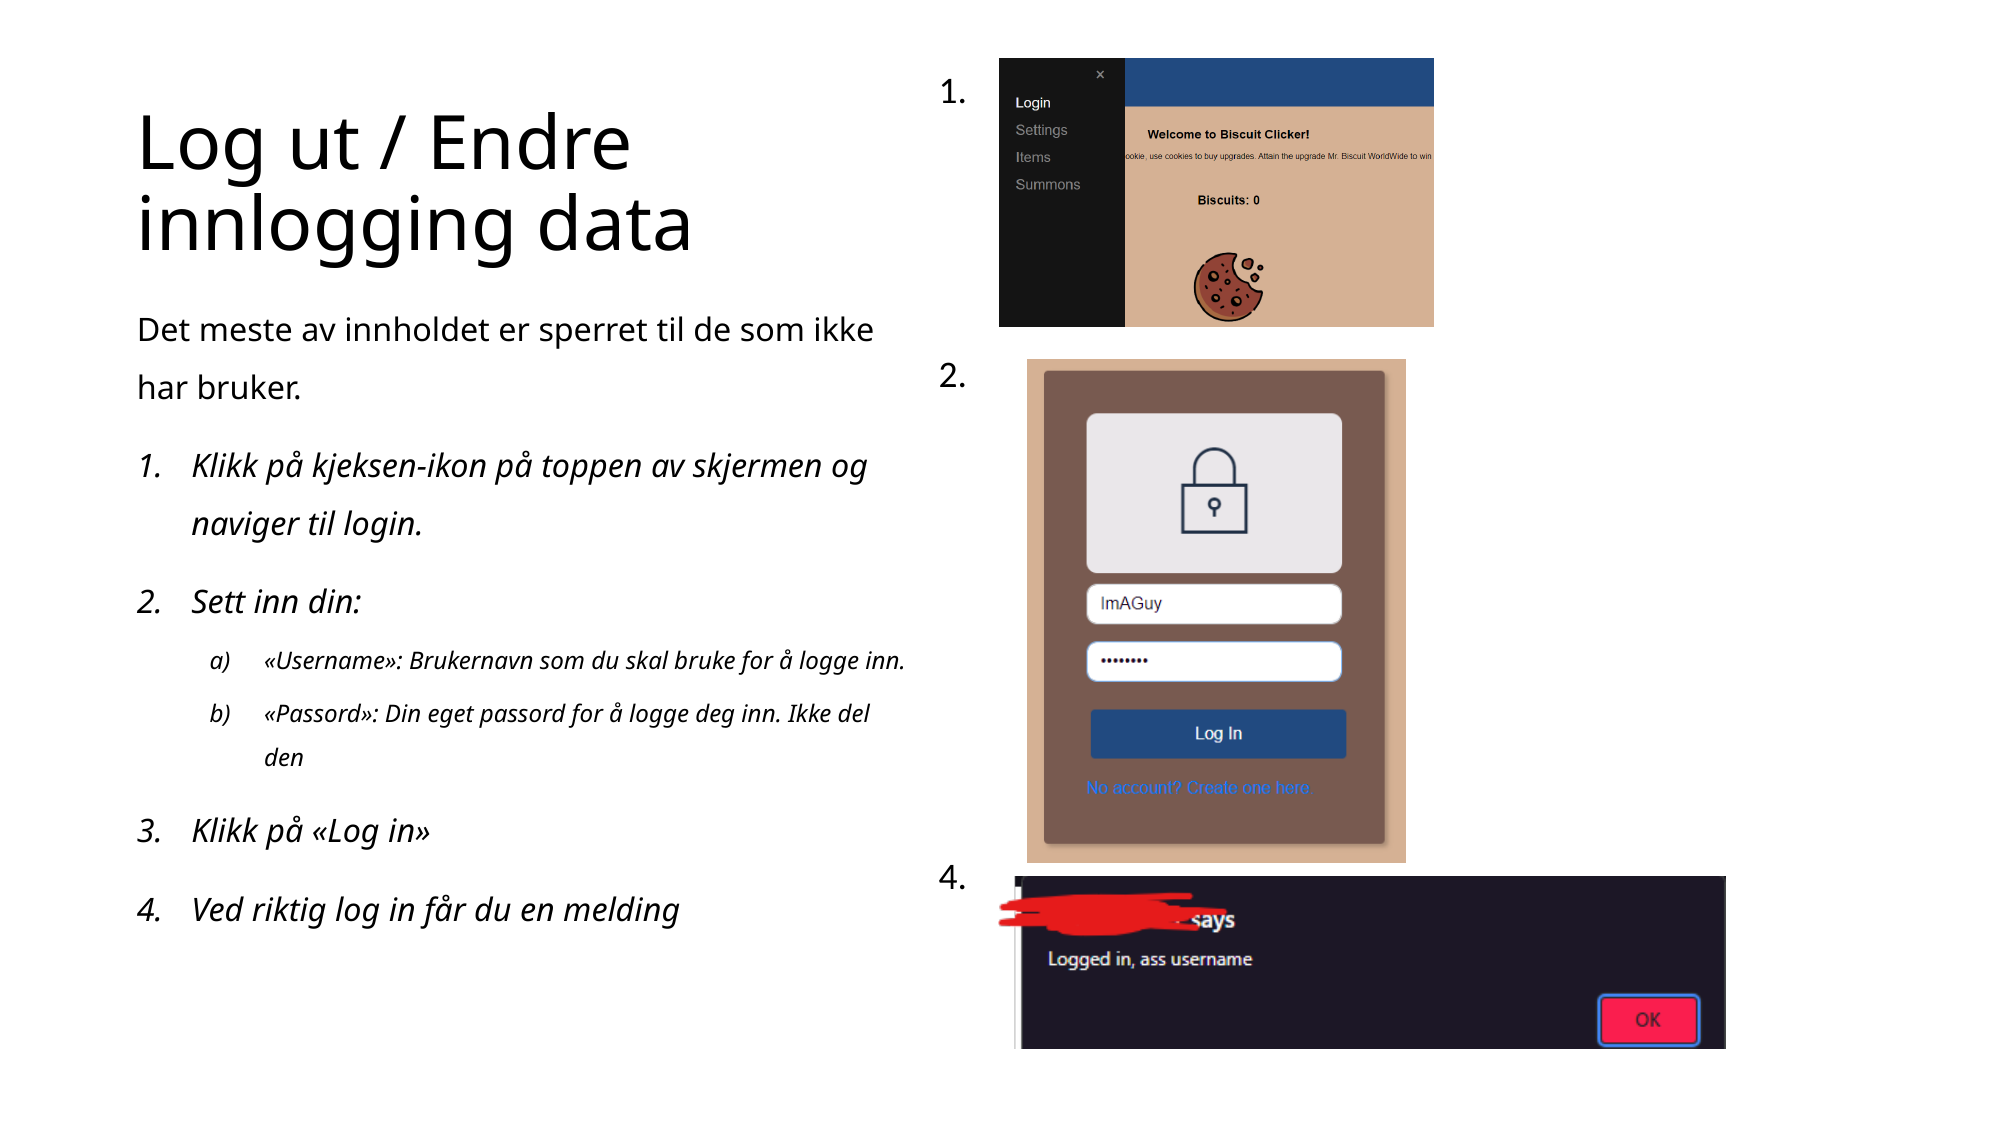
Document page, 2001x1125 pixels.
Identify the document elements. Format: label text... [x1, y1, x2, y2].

picture [1027, 359, 1407, 863]
list Det meste av innholdet er sperret til de som ikke har bruker. Klikk på kjeksen-ikon på toppen av skjermen og naviger til login. Sett inn din: «Username»: Brukernavn som du skal bruke for å logge inn. «Passord»: Din eget passord for å logge deg inn. Ikke del den Klikk på «Log in» Ved riktig log in får du en melding [121, 282, 924, 974]
text_box 4. [923, 844, 983, 905]
picture [998, 876, 1726, 1049]
title Log ut / Endre innlogging data [121, 77, 813, 282]
text_box 2. [923, 342, 983, 403]
picture [999, 58, 1434, 327]
text_box 1. [923, 58, 983, 119]
